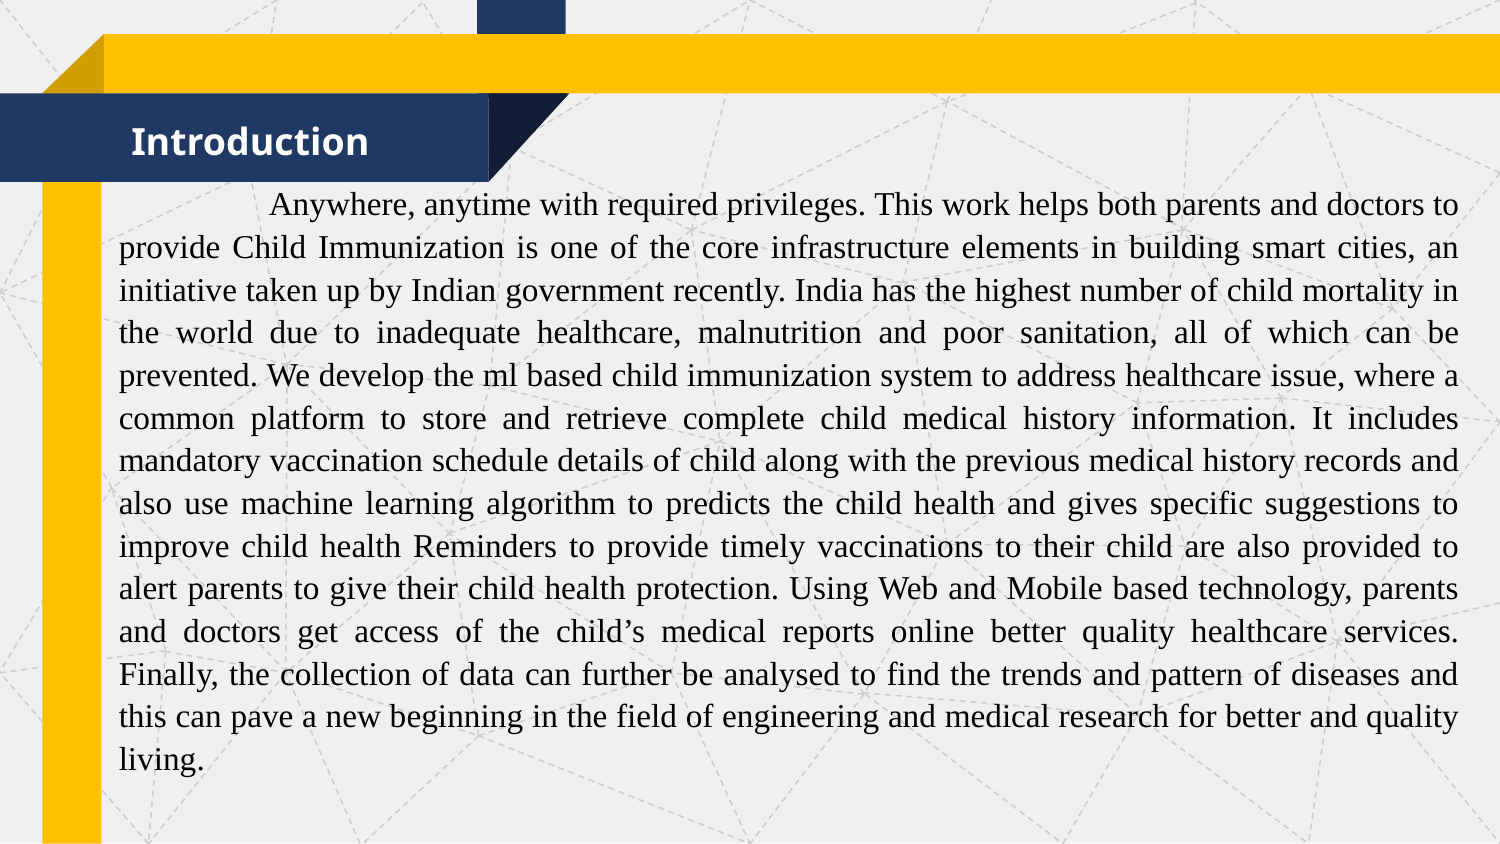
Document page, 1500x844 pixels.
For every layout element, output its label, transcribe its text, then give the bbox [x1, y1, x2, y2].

text_box [42, 182, 102, 844]
text_box Anywhere, anytime with required privileges. This work helps both parents and doctors to provide Child Immunization is one of the core infrastructure elements in building smart cities, an initiative taken up by Indian government recently. India has the highest number of child mortality in the world due to inadequate healthcare, malnutrition and poor sanitation, all of which can be prevented. We develop the ml based child immunization system to address healthcare issue, where a common platform to store and retrieve complete child medical history information. It includes mandatory vaccination schedule details of child along with the previous medical history records and also use machine learning algorithm to predicts the child health and gives specific suggestions to improve child health Reminders to provide timely vaccinations to their child are also provided to alert parents to give their child health protection. Using Web and Mobile based technology, parents and doctors get access of the child’s medical reports online better quality healthcare services. Finally, the collection of data can further be analysed to find the trends and pattern of diseases and this can pave a new beginning in the field of engineering and medical research for better and quality living. [103, 172, 1477, 844]
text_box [42, 34, 1500, 94]
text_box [0, 93, 570, 182]
text_box [477, 0, 566, 34]
